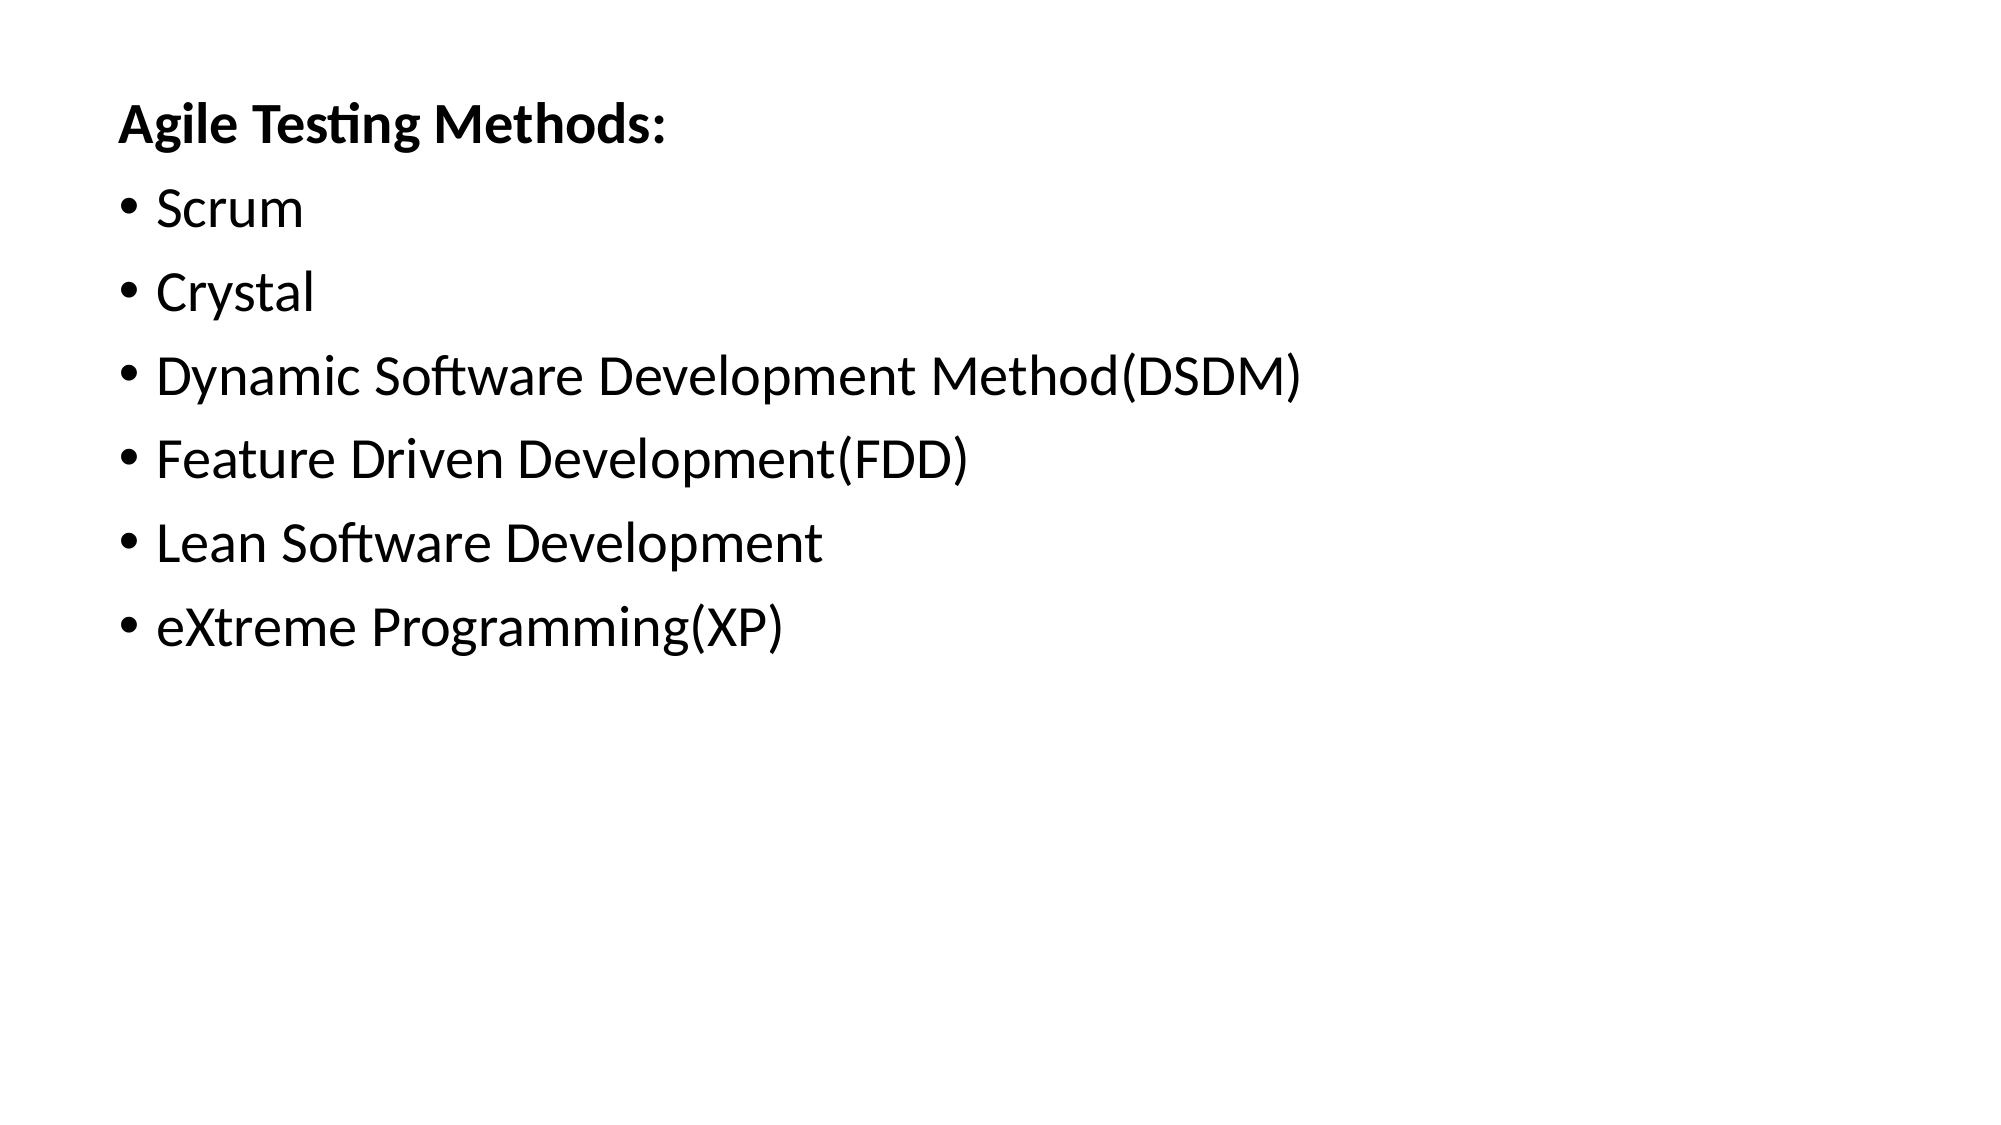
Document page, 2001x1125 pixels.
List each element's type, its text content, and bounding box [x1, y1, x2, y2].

list Agile Testing Methods: Scrum Crystal Dynamic Software Development Method(DSDM) Feature Driven Development(FDD) Lean Software Development eXtreme Programming(XP) [103, 86, 1878, 1048]
